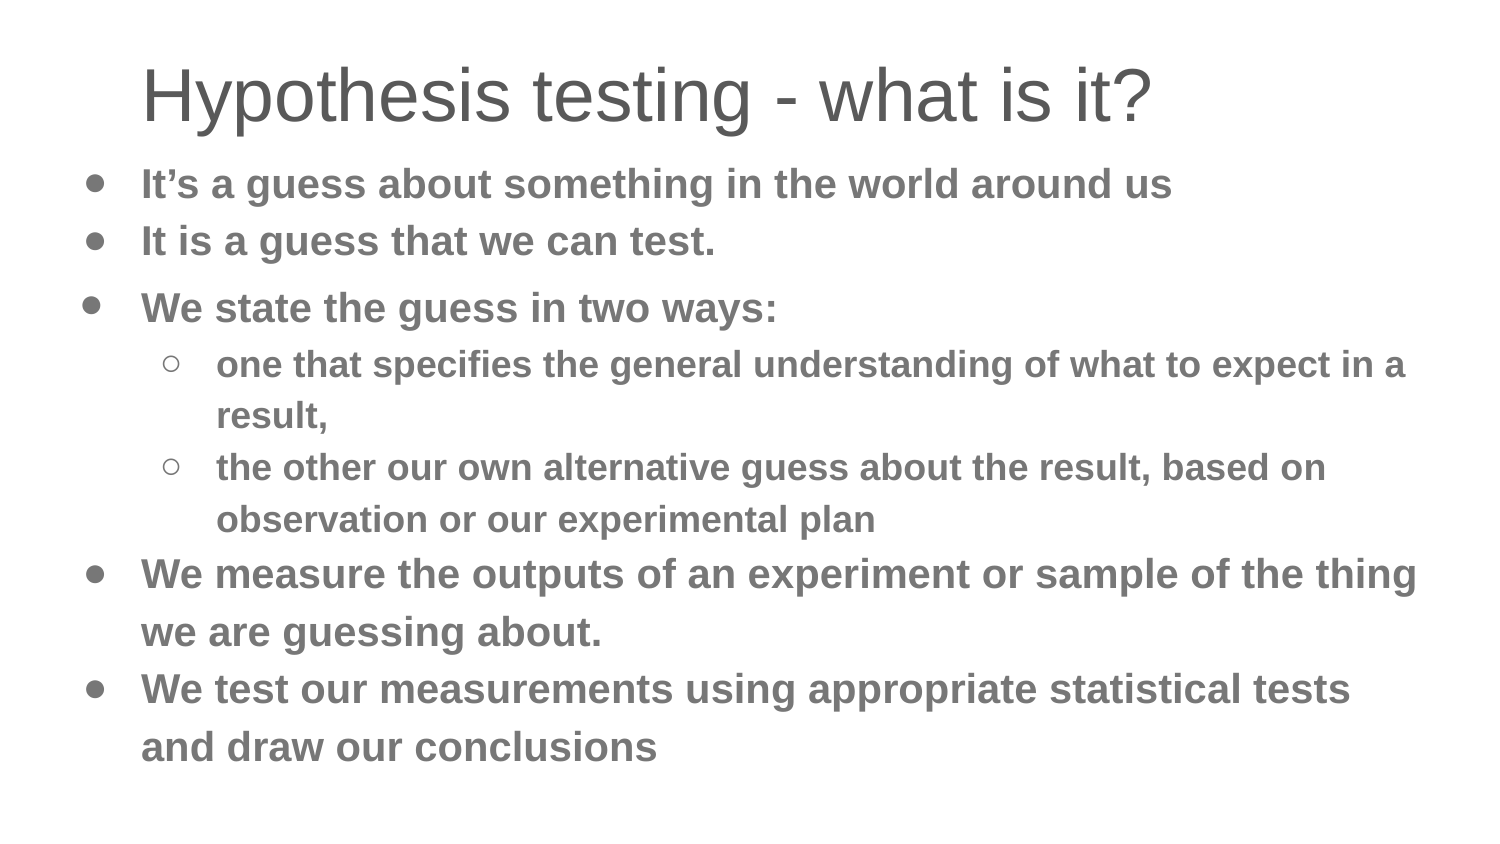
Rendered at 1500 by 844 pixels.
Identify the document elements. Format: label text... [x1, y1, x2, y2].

list It’s a guess about something in the world around us It is a guess that we can test. We state the guess in two ways: one that specifies the general understanding of what to expect in a result, the other our own alternative guess about the result, based on observation or our experimental plan We measure the outputs of an experiment or sample of the thing we are guessing about. We test our measurements using appropriate statistical tests and draw our conclusions [51, 133, 1449, 844]
title Hypothesis testing - what is it? [51, 17, 1449, 112]
